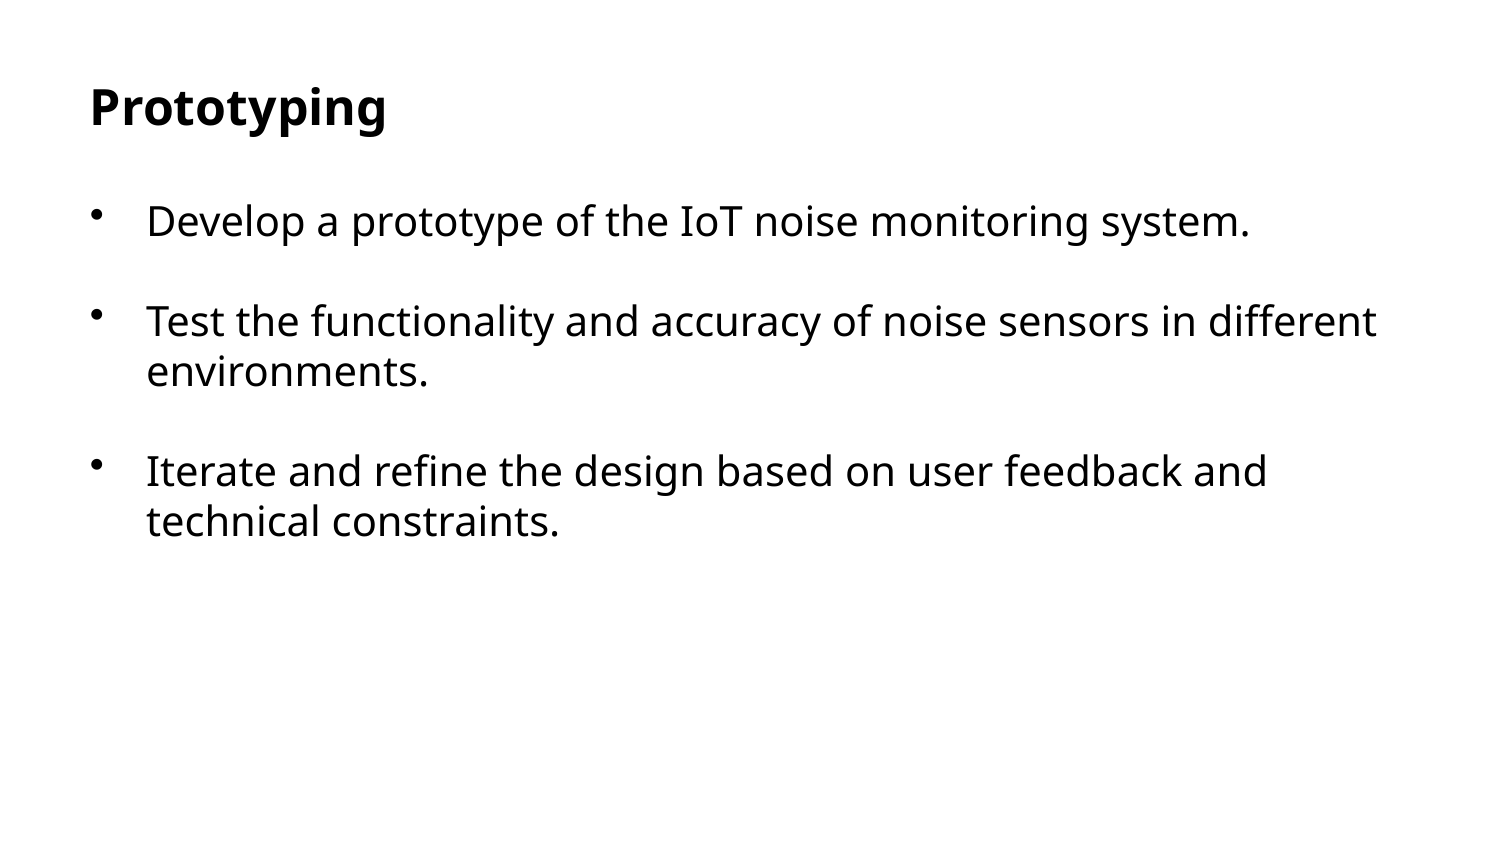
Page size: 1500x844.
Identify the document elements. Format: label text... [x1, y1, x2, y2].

text_box Prototyping [74, 37, 1425, 173]
text_box Develop a prototype of the IoT noise monitoring system. Test the functionality and accuracy of noise sensors in different environments. Iterate and refine the design based on user feedback and technical constraints. [74, 187, 1425, 713]
